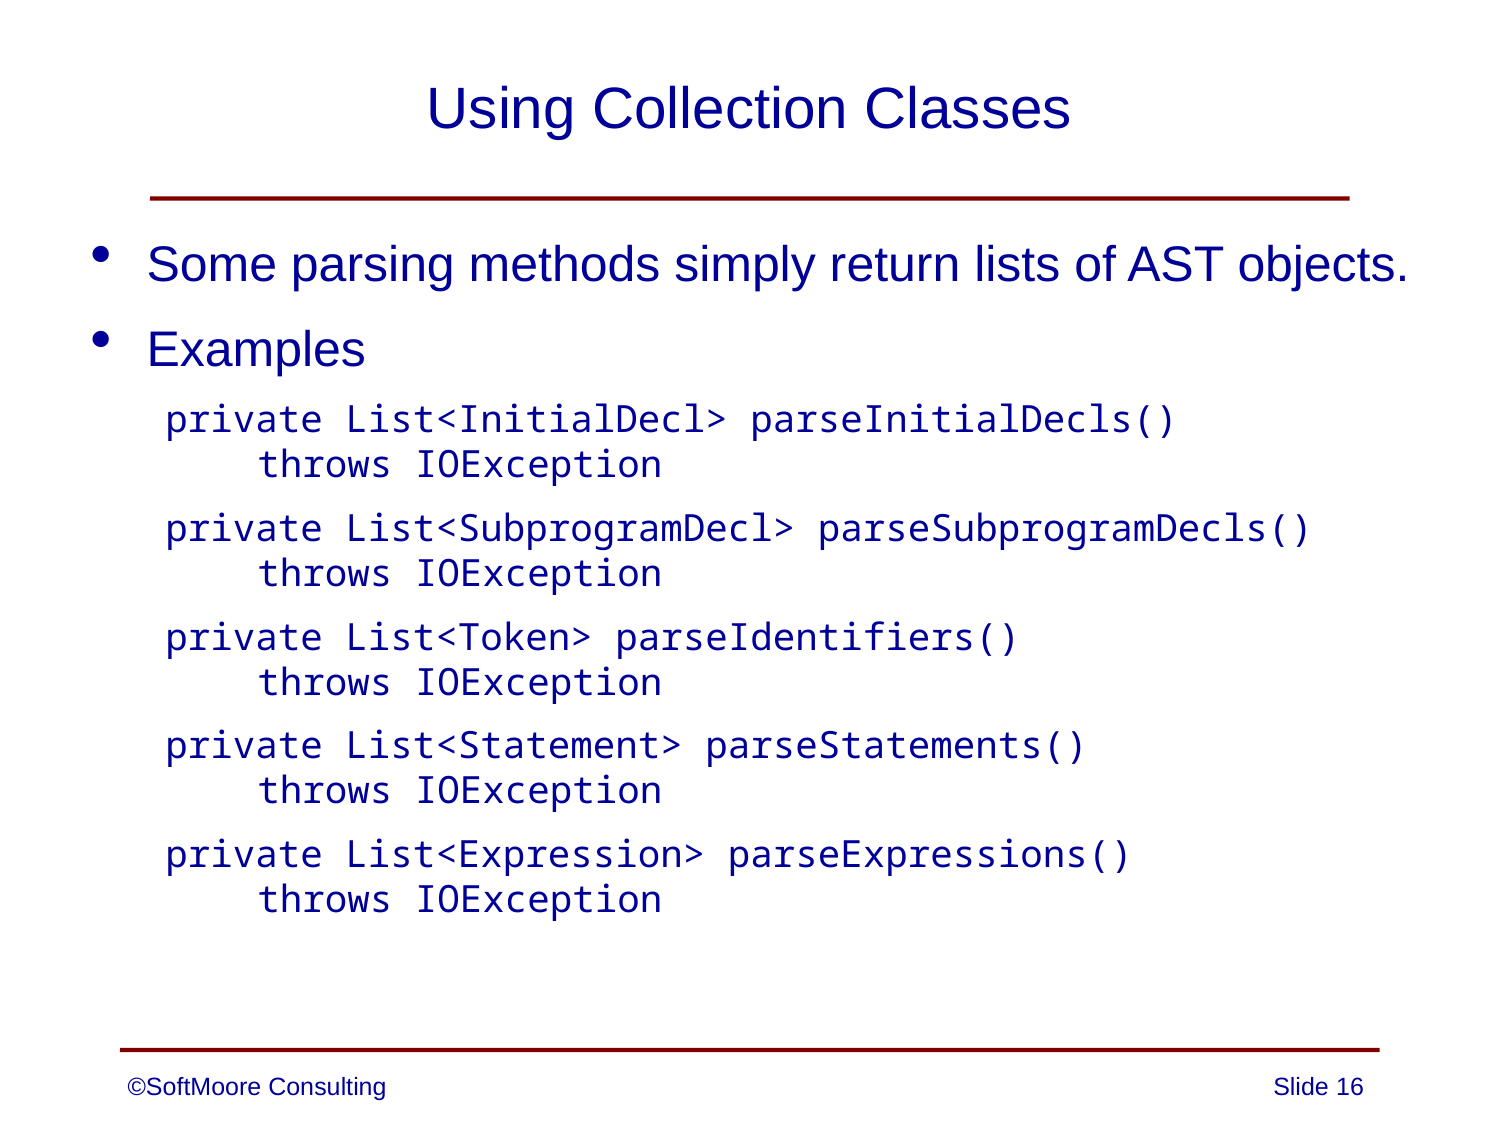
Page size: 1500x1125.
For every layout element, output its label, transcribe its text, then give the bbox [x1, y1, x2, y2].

footer ©SoftMoore Consulting [111, 1061, 563, 1109]
list Some parsing methods simply return lists of AST objects. Examples private List<InitialDecl> parseInitialDecls() throws IOException private List<SubprogramDecl> parseSubprogramDecls() throws IOException private List<Token> parseIdentifiers() throws IOException private List<Statement> parseStatements() throws IOException private List<Expression> parseExpressions() throws IOException [74, 223, 1441, 1034]
title Using Collection Classes [149, 22, 1350, 188]
slide_number Slide 16 [1078, 1061, 1380, 1109]
